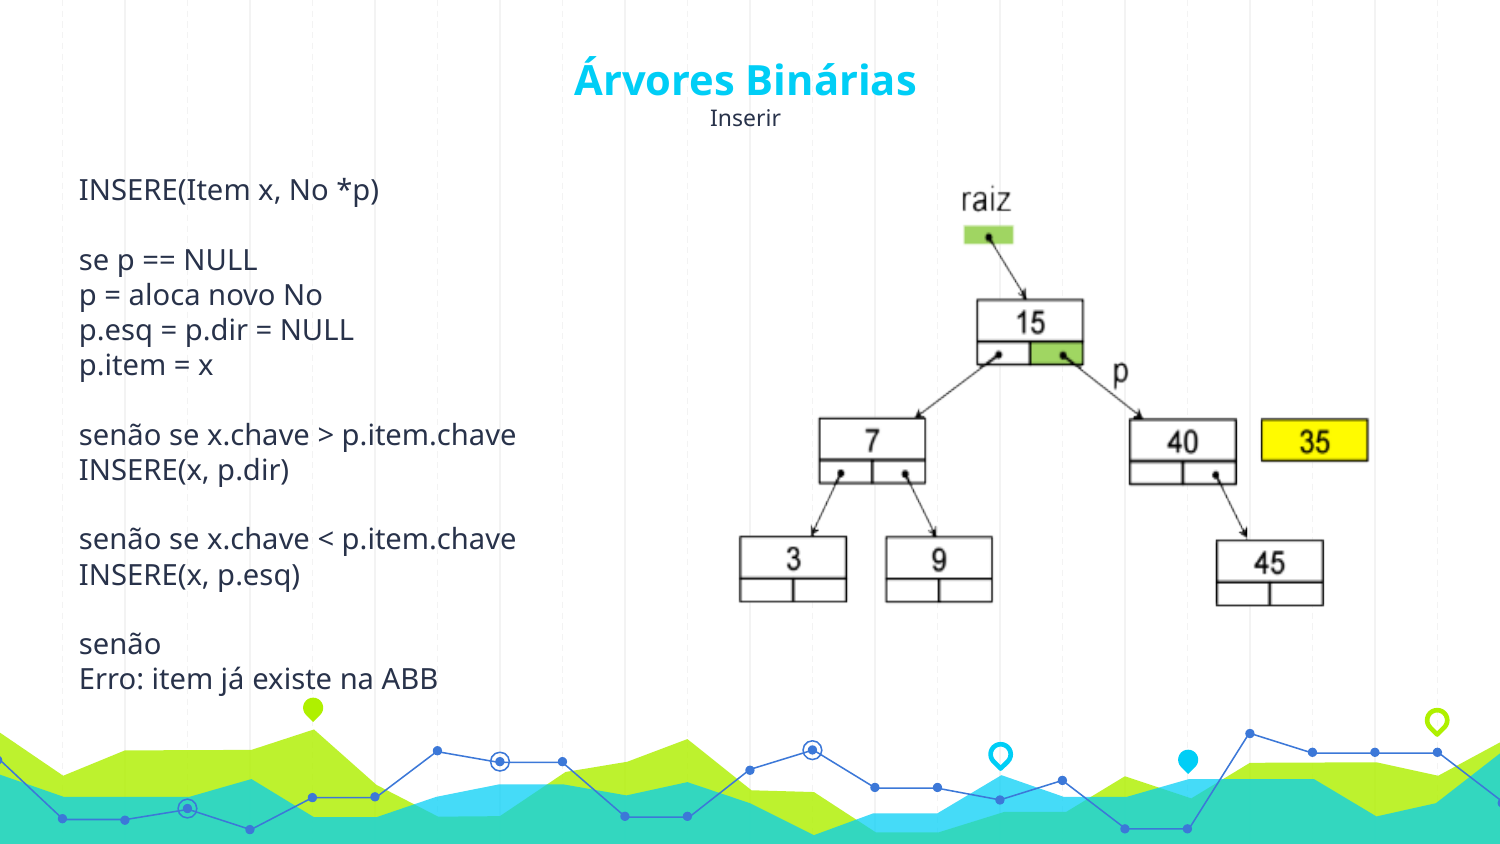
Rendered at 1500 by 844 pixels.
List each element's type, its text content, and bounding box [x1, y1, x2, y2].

title Árvores Binárias Inserir [171, 28, 1320, 147]
text_box INSERE(Item x, No *p) se p == NULL p = aloca novo No p.esq = p.dir = NULL p.item = x senão se x.chave > p.item.chave INSERE(x, p.dir) senão se x.chave < p.item.chave INSERE(x, p.esq) senão Erro: item já existe na ABB [26, 156, 666, 742]
picture [672, 146, 1500, 844]
